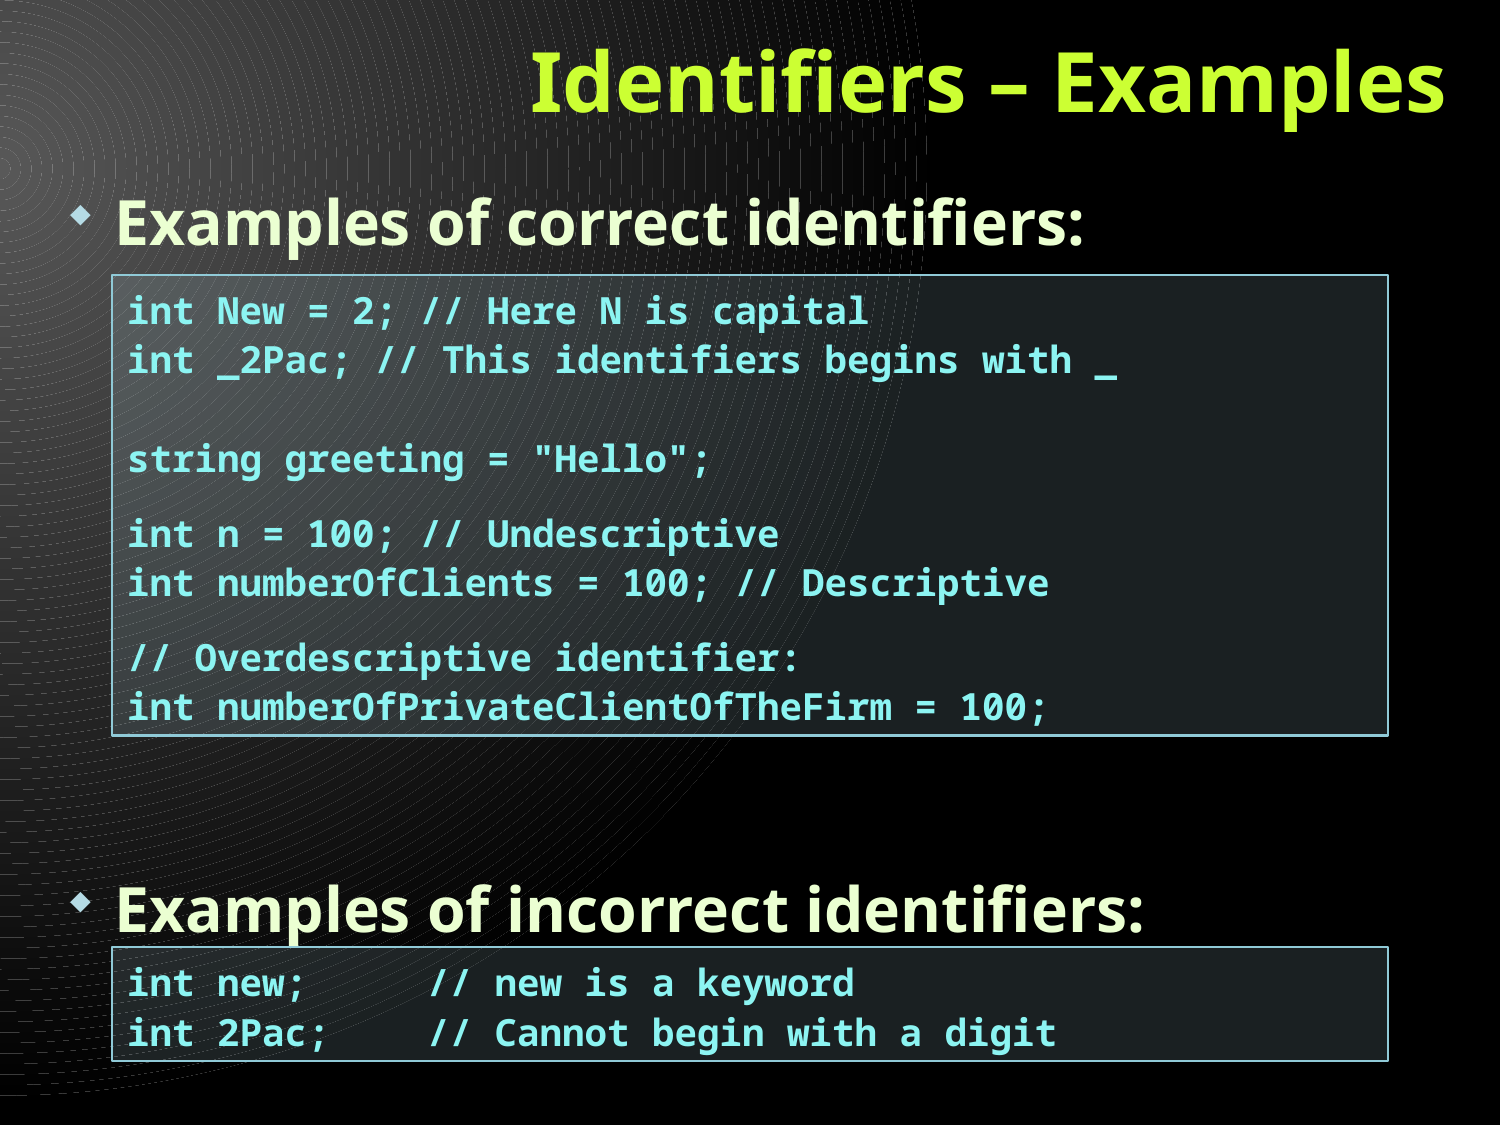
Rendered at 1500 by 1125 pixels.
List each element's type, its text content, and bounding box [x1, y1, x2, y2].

list Examples of correct identifiers: Examples of incorrect identifiers: [53, 175, 1447, 1050]
title Identifiers – Examples [300, 12, 1463, 163]
text_box int New = 2; // Here N is capital int _2Pac; // This identifiers begins with _ string greeting = "Hello"; int n = 100; // Undescriptive int numberOfClients = 100; // Descriptive // Overdescriptive identifier: int numberOfPrivateClientOfTheFirm = 100; [112, 274, 1388, 736]
text_box int new; // new is a keyword int 2Pac; // Cannot begin with a digit [112, 947, 1388, 1061]
